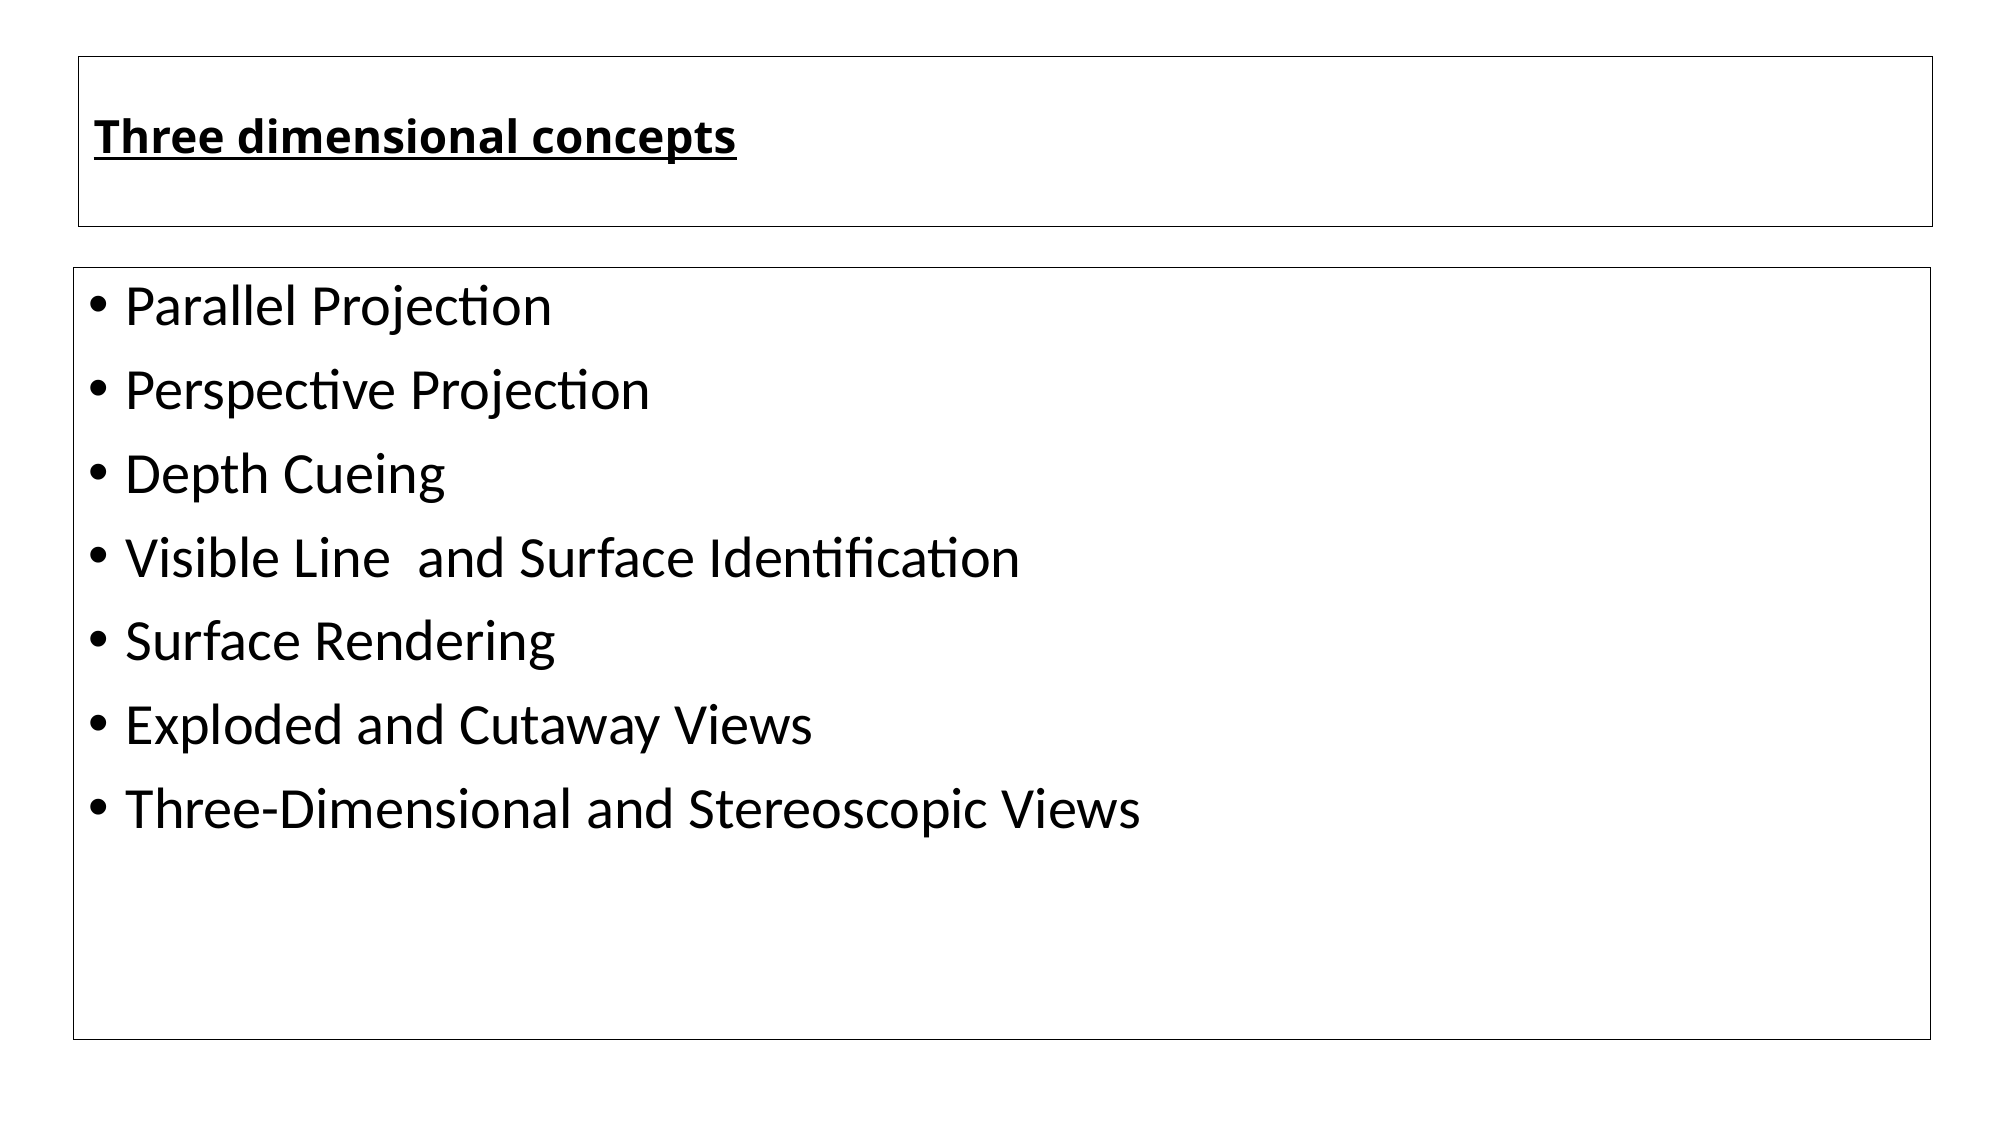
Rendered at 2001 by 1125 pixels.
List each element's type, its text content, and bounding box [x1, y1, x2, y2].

list Parallel Projection Perspective Projection Depth Cueing Visible Line and Surface Identification Surface Rendering Exploded and Cutaway Views Three-Dimensional and Stereoscopic Views [73, 267, 1931, 1040]
title Three dimensional concepts [78, 56, 1933, 227]
